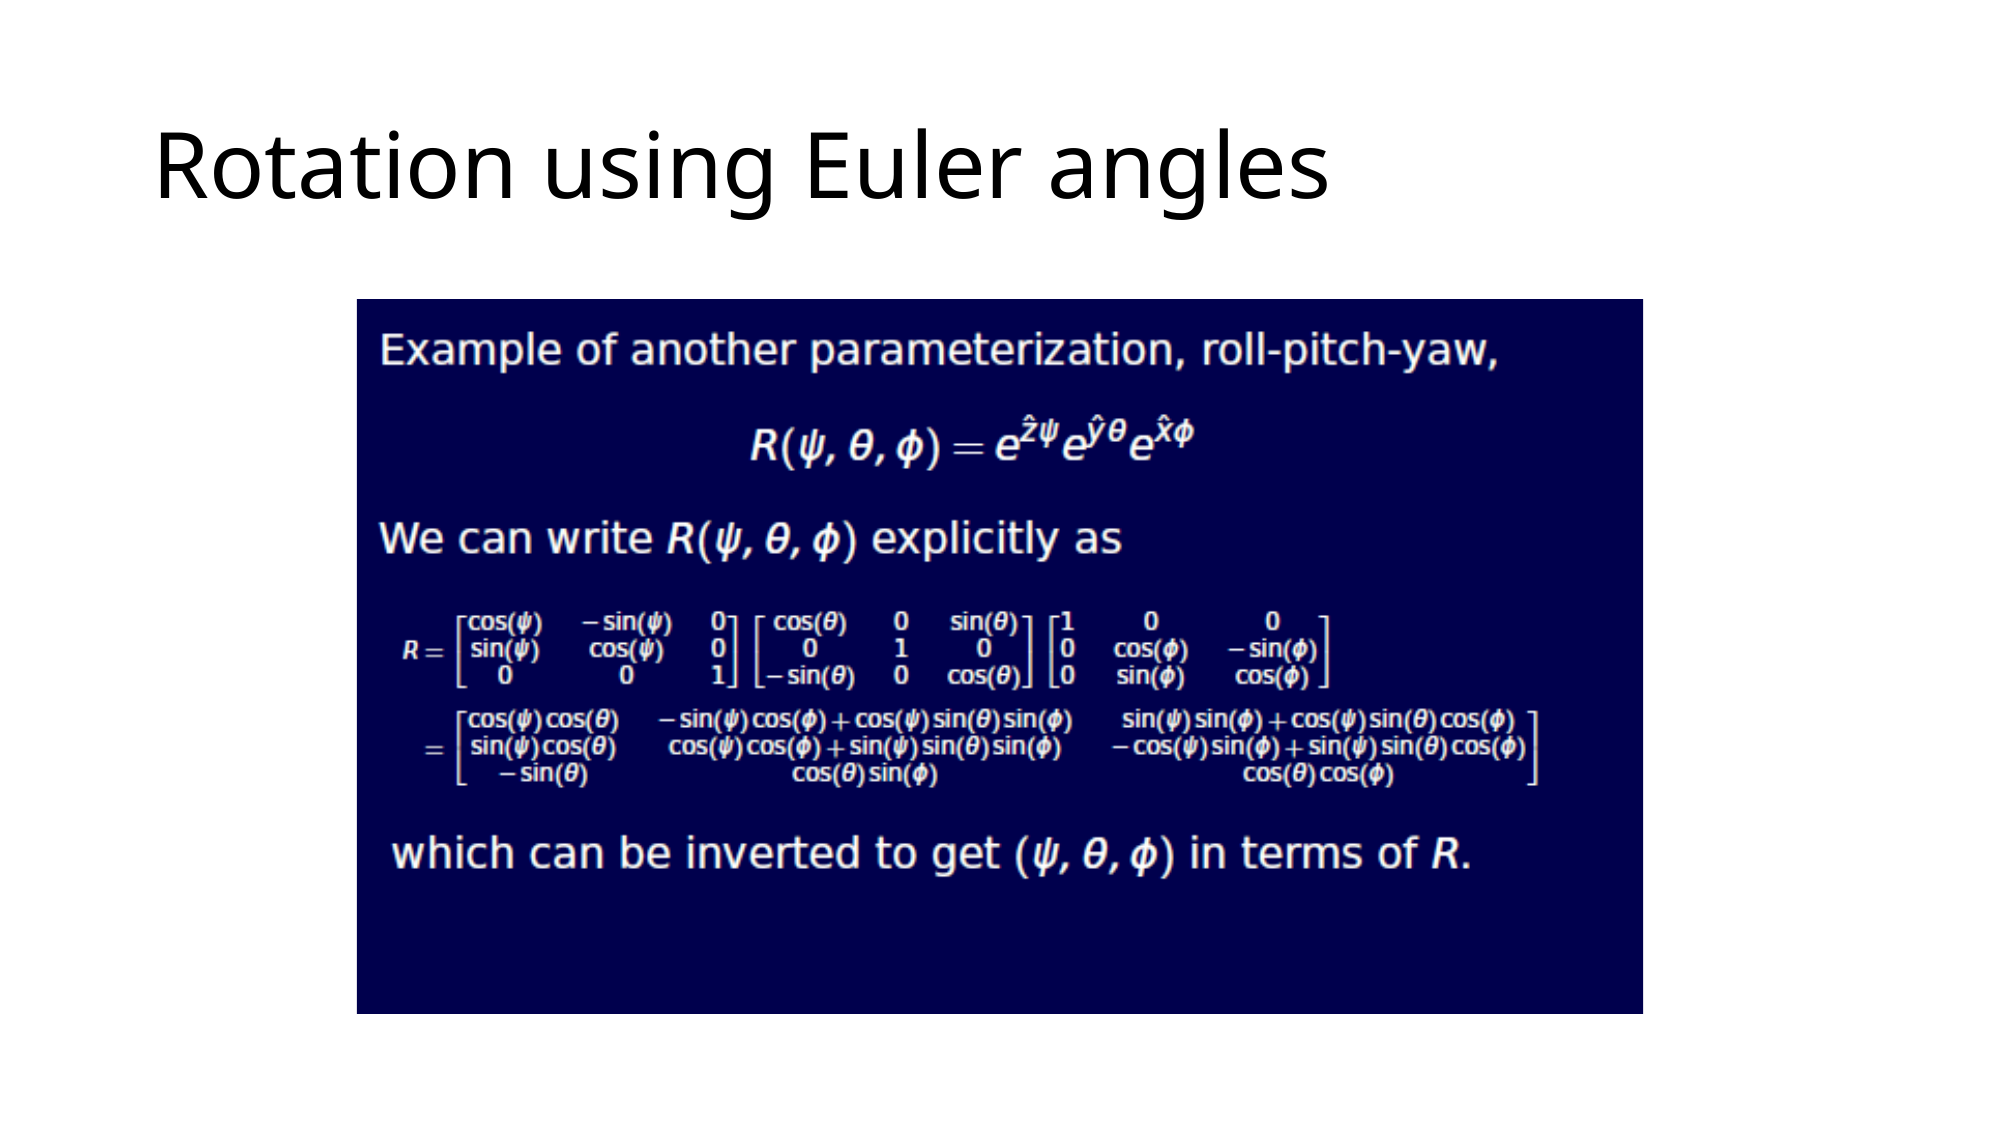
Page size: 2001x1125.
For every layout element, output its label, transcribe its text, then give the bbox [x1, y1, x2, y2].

title Rotation using Euler angles [137, 59, 1863, 278]
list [356, 299, 1644, 1014]
